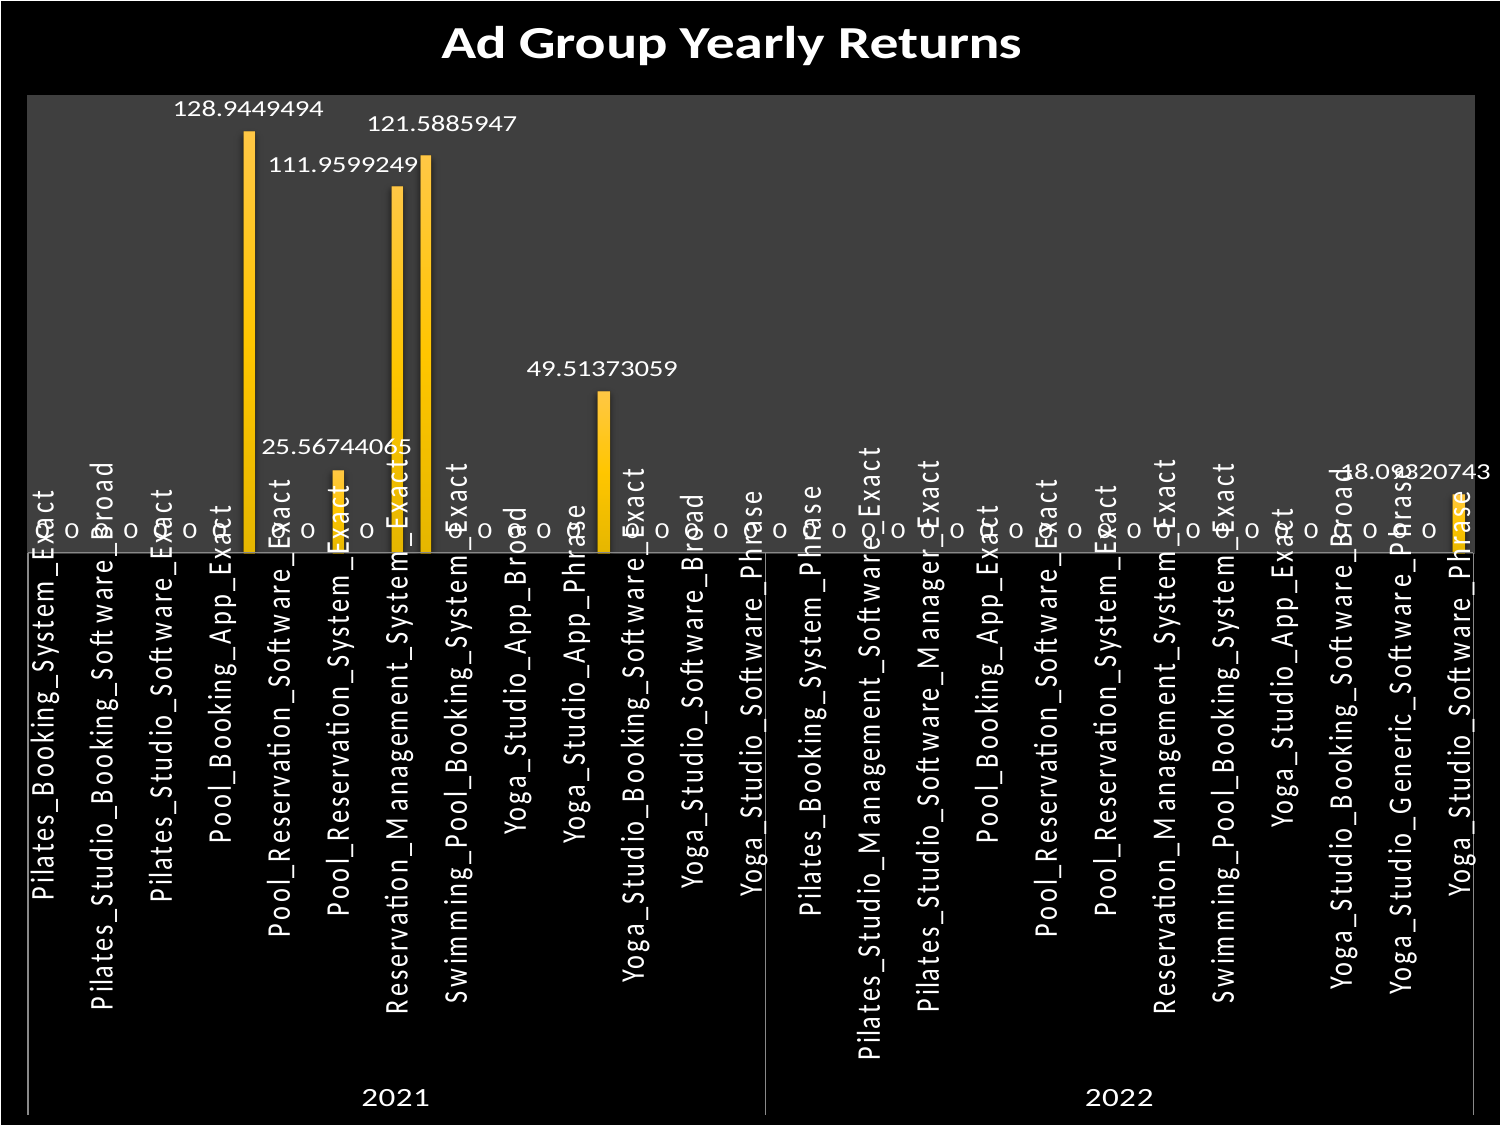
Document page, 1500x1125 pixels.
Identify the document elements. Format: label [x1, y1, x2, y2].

text_box [0, 0, 1500, 1125]
